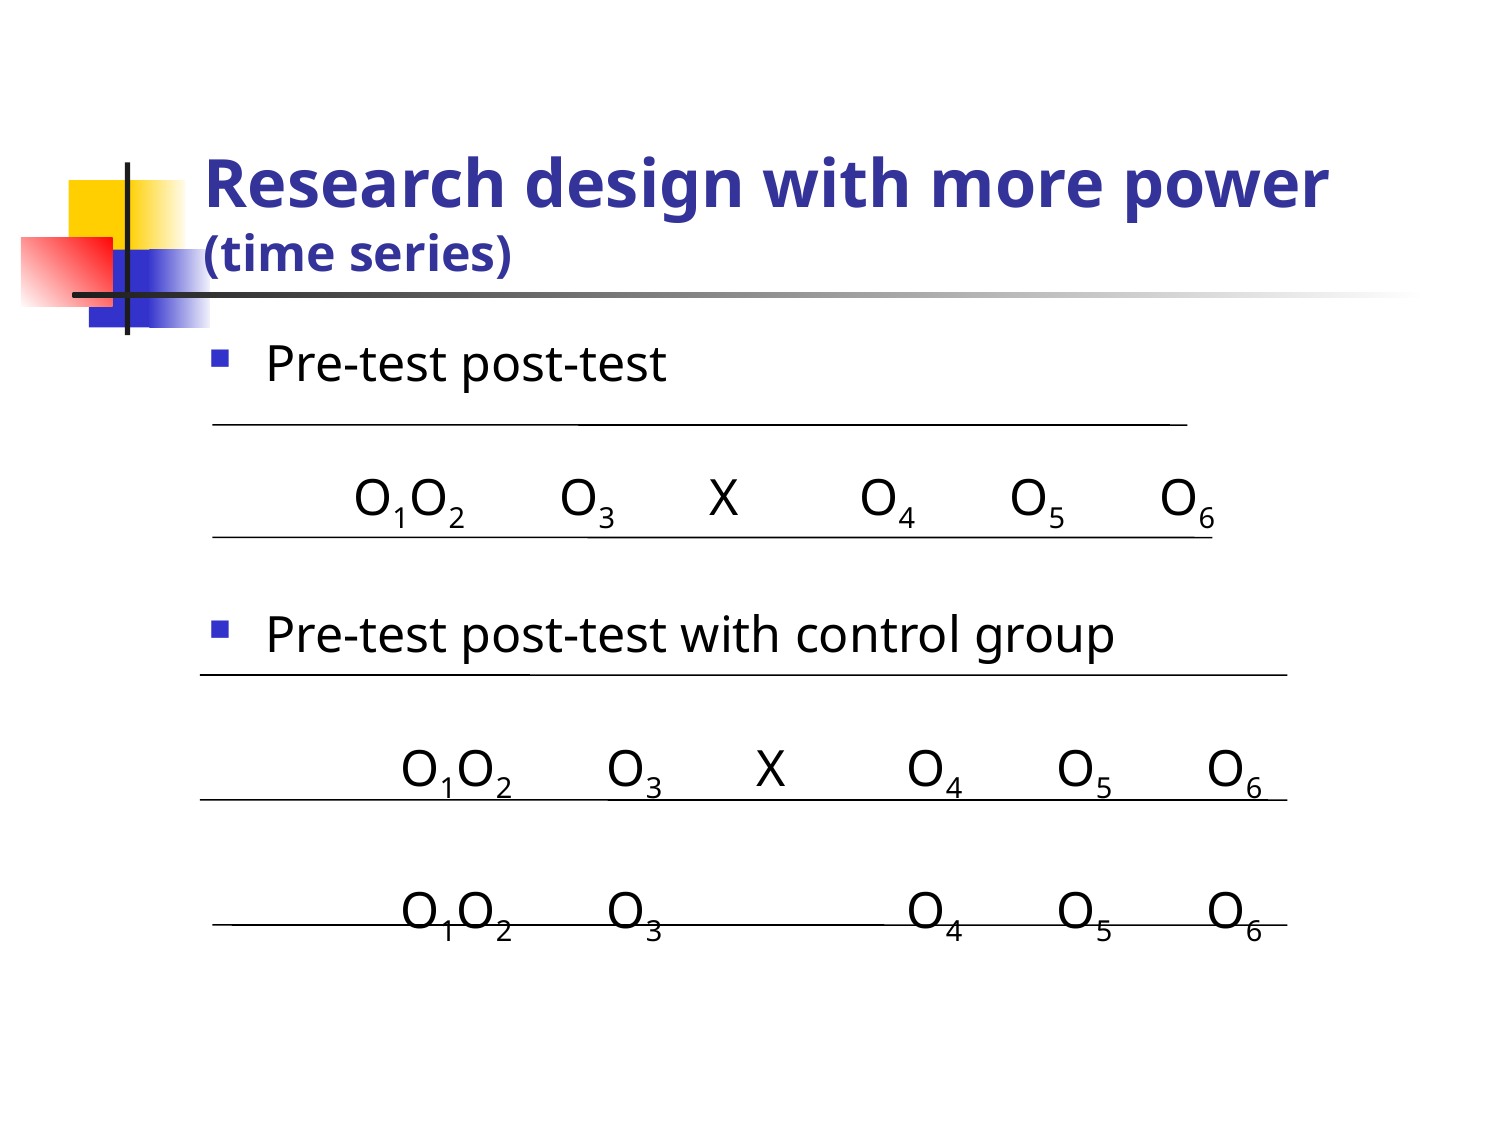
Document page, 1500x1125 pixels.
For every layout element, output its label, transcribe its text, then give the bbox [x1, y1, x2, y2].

title Research design with more power (time series) [188, 101, 1468, 289]
list Pre-test post-test O1 O2 O3 X O4 O5 O6 Pre-test post-test with control group O1 O2 O3 X O4 O5 O6 O1 O2 O3 O4 O5 O6 [193, 330, 1470, 1007]
